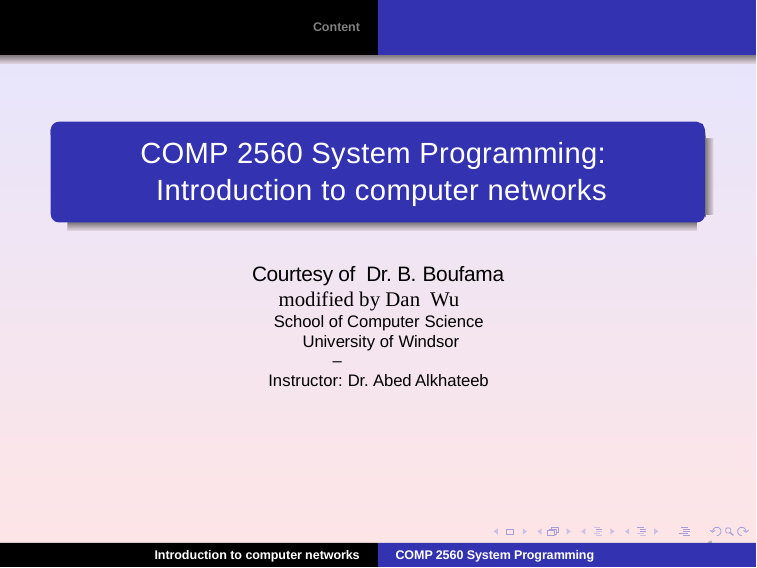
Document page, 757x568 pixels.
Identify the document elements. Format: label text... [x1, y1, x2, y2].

title COMP 2560 System Programming: Introduction to computer networks [111, 131, 714, 227]
text_box Content [311, 18, 363, 34]
text_box [616, 542, 756, 567]
slide_number Introduction to computer networks [152, 545, 363, 568]
footer COMP 2560 System Programming [393, 545, 616, 568]
text_box [50, 128, 705, 223]
slide_number 1 [544, 527, 719, 557]
picture [0, 64, 756, 542]
text_box [377, 542, 544, 567]
text_box [51, 121, 705, 128]
text_box [0, 55, 756, 64]
text_box Courtesy of Dr. B. Boufama modified by Dan Wu School of Computer Science University of Windsor – Instructor: Dr. Abed Alkhateeb [194, 260, 562, 391]
text_box [67, 223, 697, 231]
text_box [377, 0, 756, 55]
text_box [58, 223, 67, 231]
text_box [0, 542, 377, 567]
text_box [697, 227, 714, 231]
